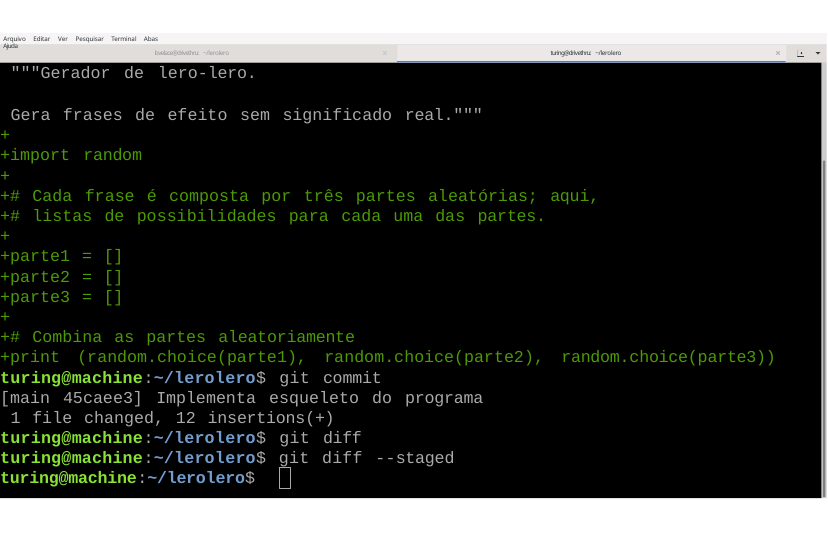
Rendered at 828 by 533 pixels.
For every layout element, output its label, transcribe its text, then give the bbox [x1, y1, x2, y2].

text_box Arquivo Editar Ver Pesquisar Terminal Abas Ajuda [1, 33, 181, 42]
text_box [0, 64, 827, 499]
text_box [0, 44, 827, 58]
